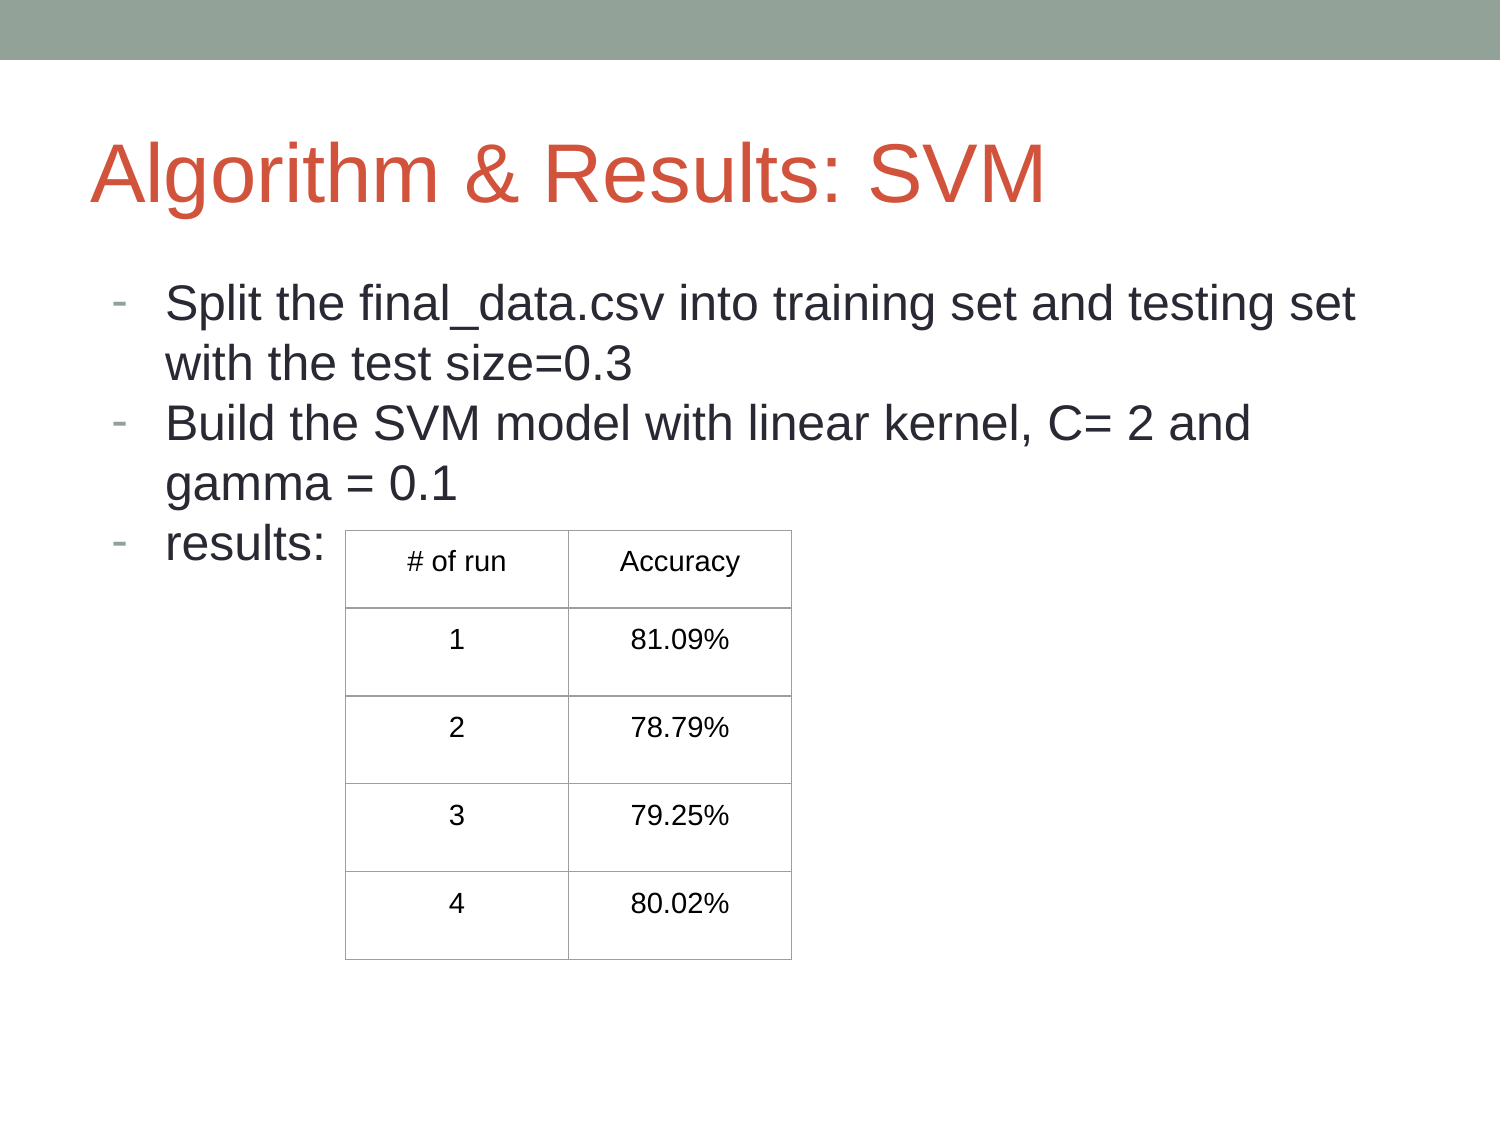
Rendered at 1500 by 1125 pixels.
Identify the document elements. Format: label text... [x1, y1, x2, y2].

table_cell 3 [346, 784, 568, 871]
table_cell 1 [346, 609, 568, 695]
table_header # of run [346, 531, 568, 607]
title Algorithm & Results: SVM [75, 87, 1425, 250]
table_cell 80.02% [569, 872, 791, 959]
table_cell 2 [346, 697, 568, 783]
list Split the final_data.csv into training set and testing set with the test size=0.3 Build the SVM model with linear kernel, C= 2 and gamma = 0.1 results: [75, 262, 1425, 1063]
table_cell 78.79% [569, 697, 791, 783]
table_cell 81.09% [569, 609, 791, 695]
table_header Accuracy [569, 531, 791, 607]
table_cell 79.25% [569, 784, 791, 871]
table_cell 4 [346, 872, 568, 959]
